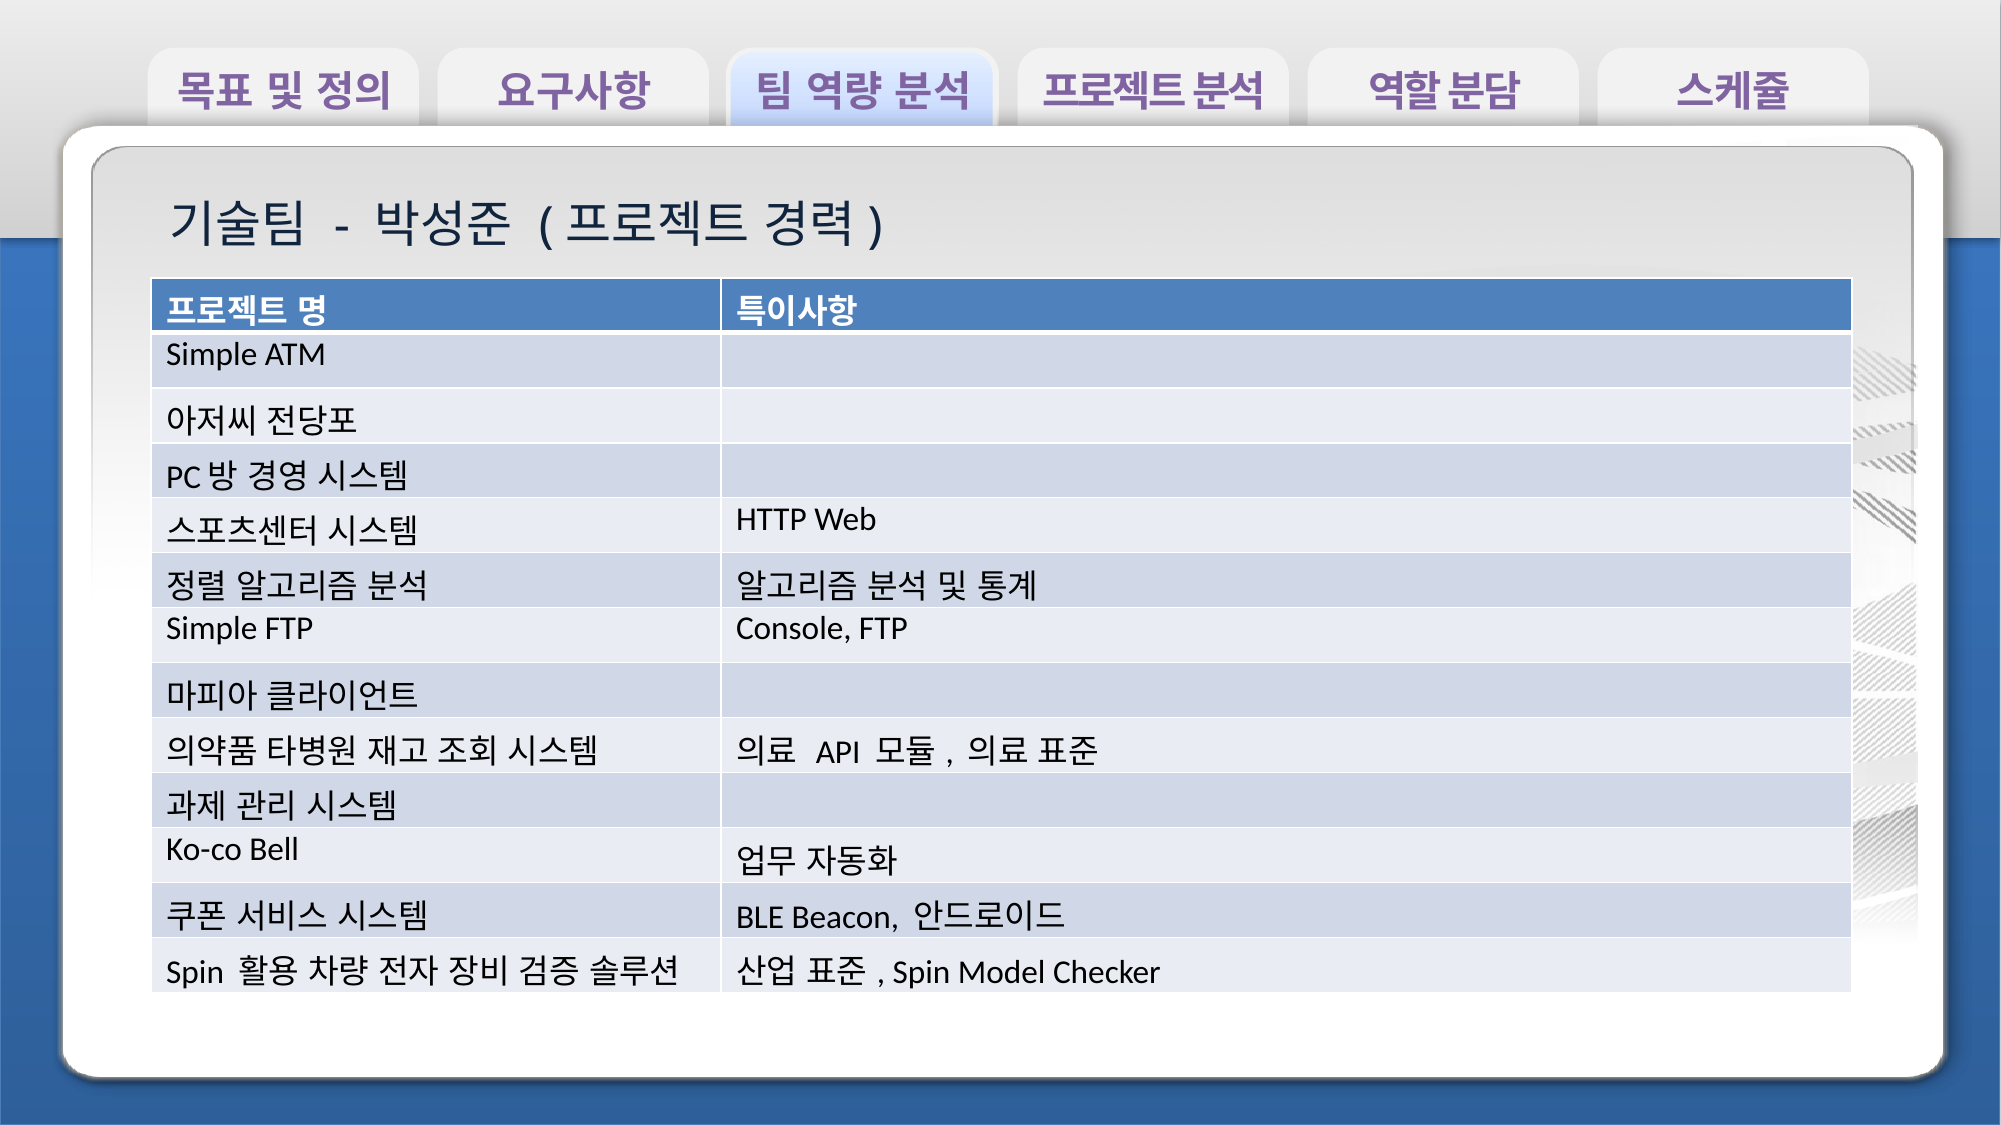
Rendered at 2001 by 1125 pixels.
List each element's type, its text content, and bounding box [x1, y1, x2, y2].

table_cell 정렬 알고리즘 분석 [152, 553, 720, 607]
table_cell Simple FTP [152, 608, 720, 662]
text_box 기술팀 - 박성준 (프로젝트 경력) [154, 185, 898, 261]
table_cell [722, 663, 1851, 717]
table_cell Spin 활용 차량 전자 장비 검증 솔루션 [152, 938, 720, 992]
table_cell Simple ATM [152, 335, 720, 387]
table_cell [722, 389, 1851, 442]
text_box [150, 57, 1812, 124]
table_cell [722, 335, 1851, 387]
table_cell HTTP Web [722, 498, 1851, 552]
table_cell 과제 관리 시스템 [152, 773, 720, 827]
table_cell Console, FTP [722, 608, 1851, 662]
table_cell 아저씨 전당포 [152, 389, 720, 442]
table_cell [722, 444, 1851, 497]
table_cell 쿠폰 서비스 시스템 [152, 883, 720, 937]
table_cell BLE Beacon, 안드로이드 [722, 883, 1851, 937]
table_cell 업무 자동화 [722, 828, 1851, 882]
table_cell PC방 경영 시스템 [152, 444, 720, 497]
table_cell [722, 773, 1851, 827]
table_header 특이사항 [722, 279, 1851, 330]
table_cell 의약품 타병원 재고 조회 시스템 [152, 718, 720, 772]
picture [3, 125, 2001, 1096]
table_cell 알고리즘 분석 및 통계 [722, 553, 1851, 607]
table_cell 산업 표준, Spin Model Checker [722, 938, 1851, 992]
table_header 프로젝트 명 [152, 279, 720, 330]
table_cell 스포츠센터 시스템 [152, 498, 720, 552]
table_cell Ko-co Bell [152, 828, 720, 882]
table_cell 마피아 클라이언트 [152, 663, 720, 717]
table_cell 의료 API 모듈, 의료 표준 [722, 718, 1851, 772]
